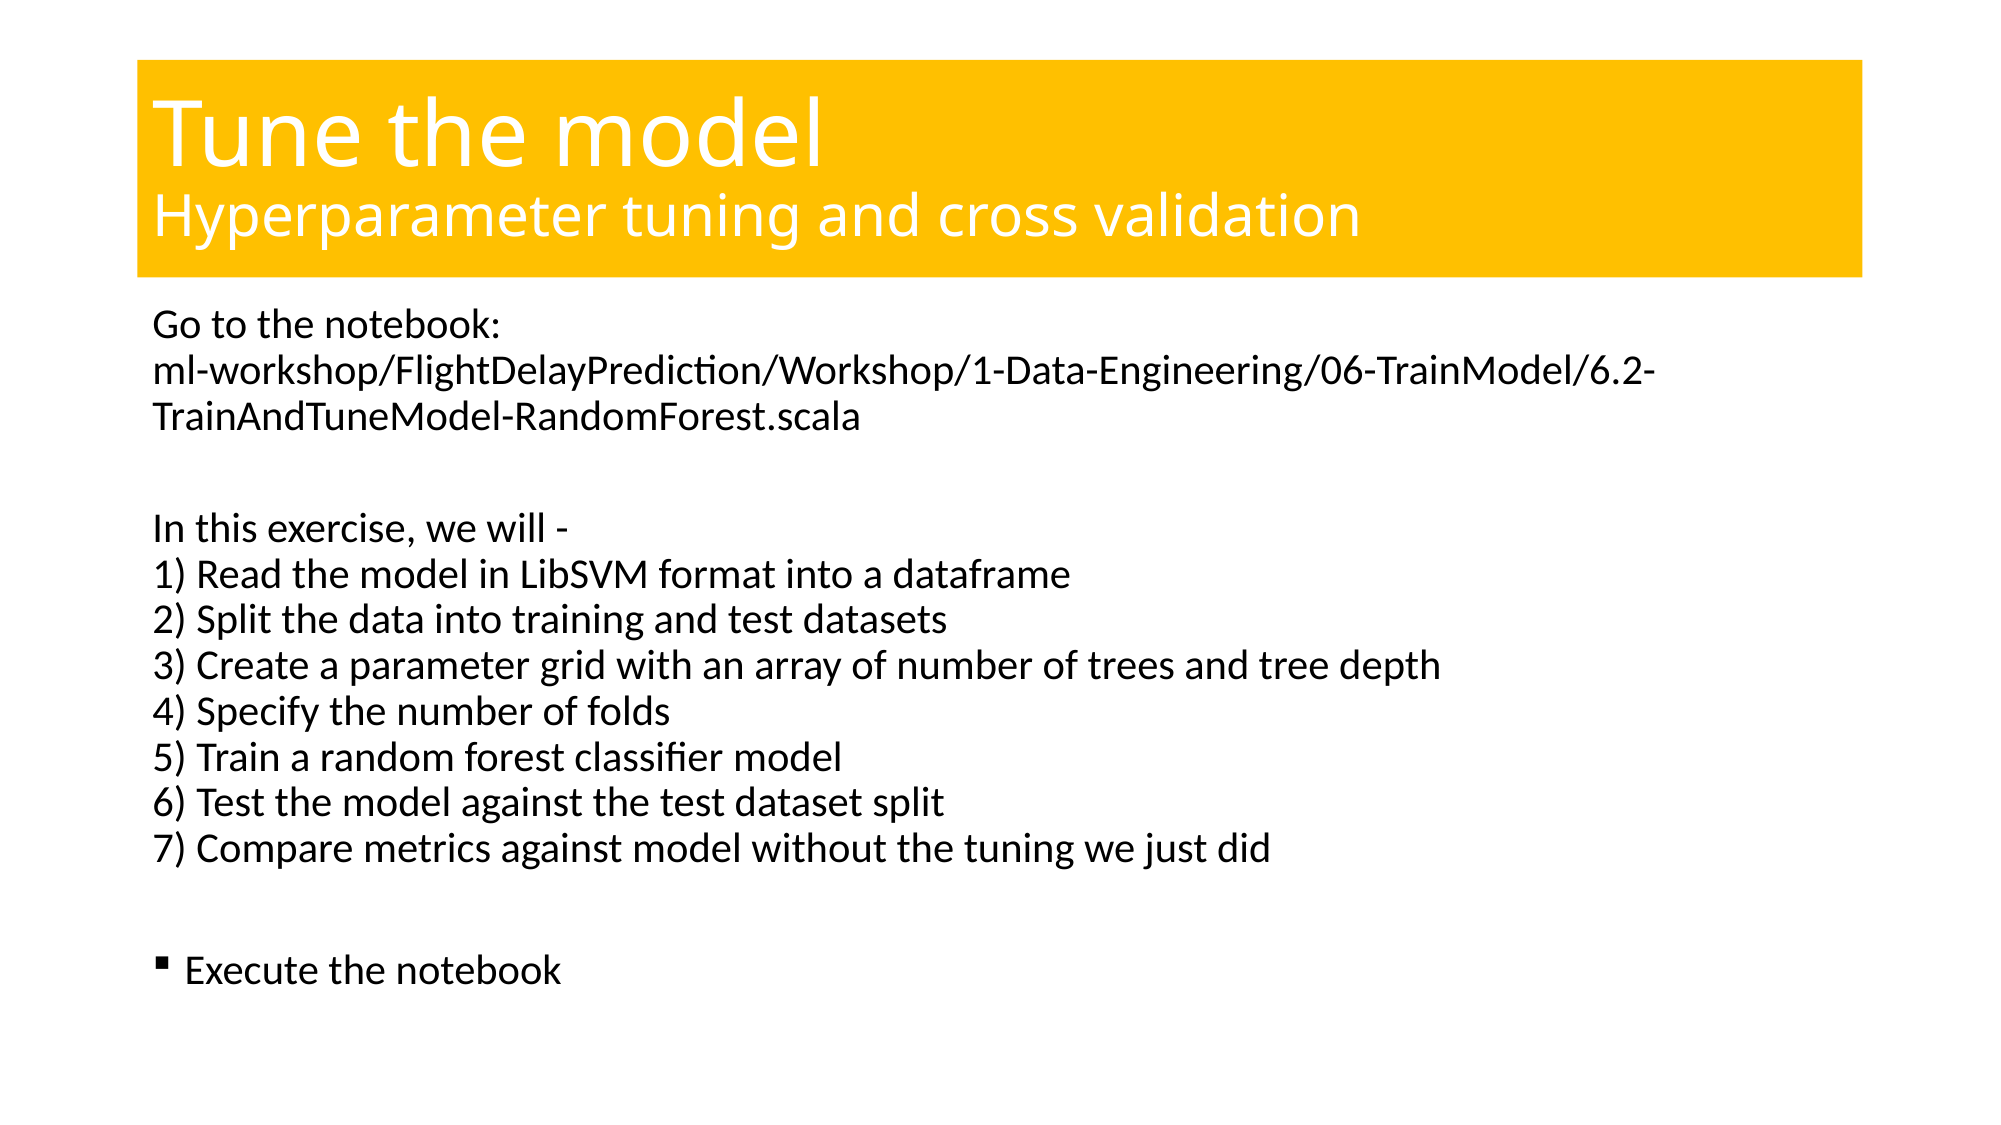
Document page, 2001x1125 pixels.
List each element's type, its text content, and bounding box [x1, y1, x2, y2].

text_box Go to the notebook: ml-workshop/FlightDelayPrediction/Workshop/1-Data-Engineering/06-TrainModel/6.2-TrainAndTuneModel-RandomForest.scala In this exercise, we will - 1) Read the model in LibSVM format into a dataframe 2) Split the data into training and test datasets 3) Create a parameter grid with an array of number of trees and tree depth 4) Specify the number of folds 5) Train a random forest classifier model 6) Test the model against the test dataset split 7) Compare metrics against model without the tuning we just did Execute the notebook [137, 294, 1863, 1009]
title Tune the model Hyperparameter tuning and cross validation [137, 59, 1863, 278]
